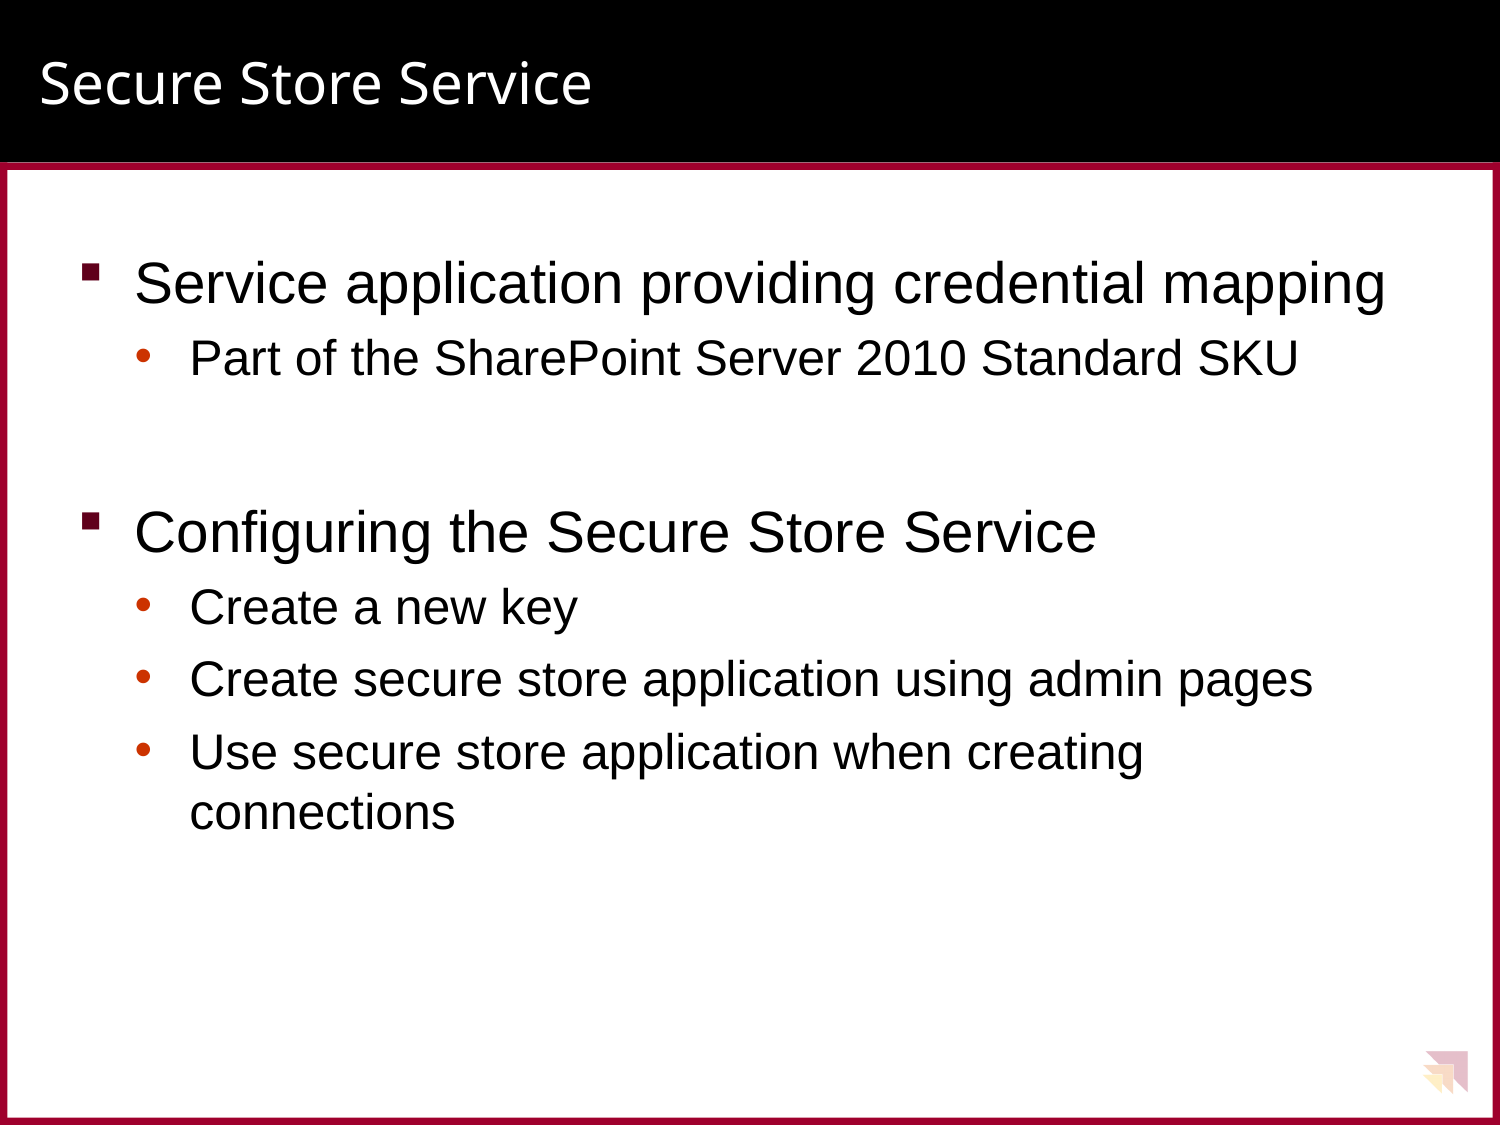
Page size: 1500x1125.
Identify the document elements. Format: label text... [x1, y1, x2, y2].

title Secure Store Service [24, 12, 1438, 150]
list Service application providing credential mapping Part of the SharePoint Server 2010 Standard SKU Configuring the Secure Store Service Create a new key Create secure store application using admin pages Use secure store application when creating connections [62, 237, 1438, 1088]
